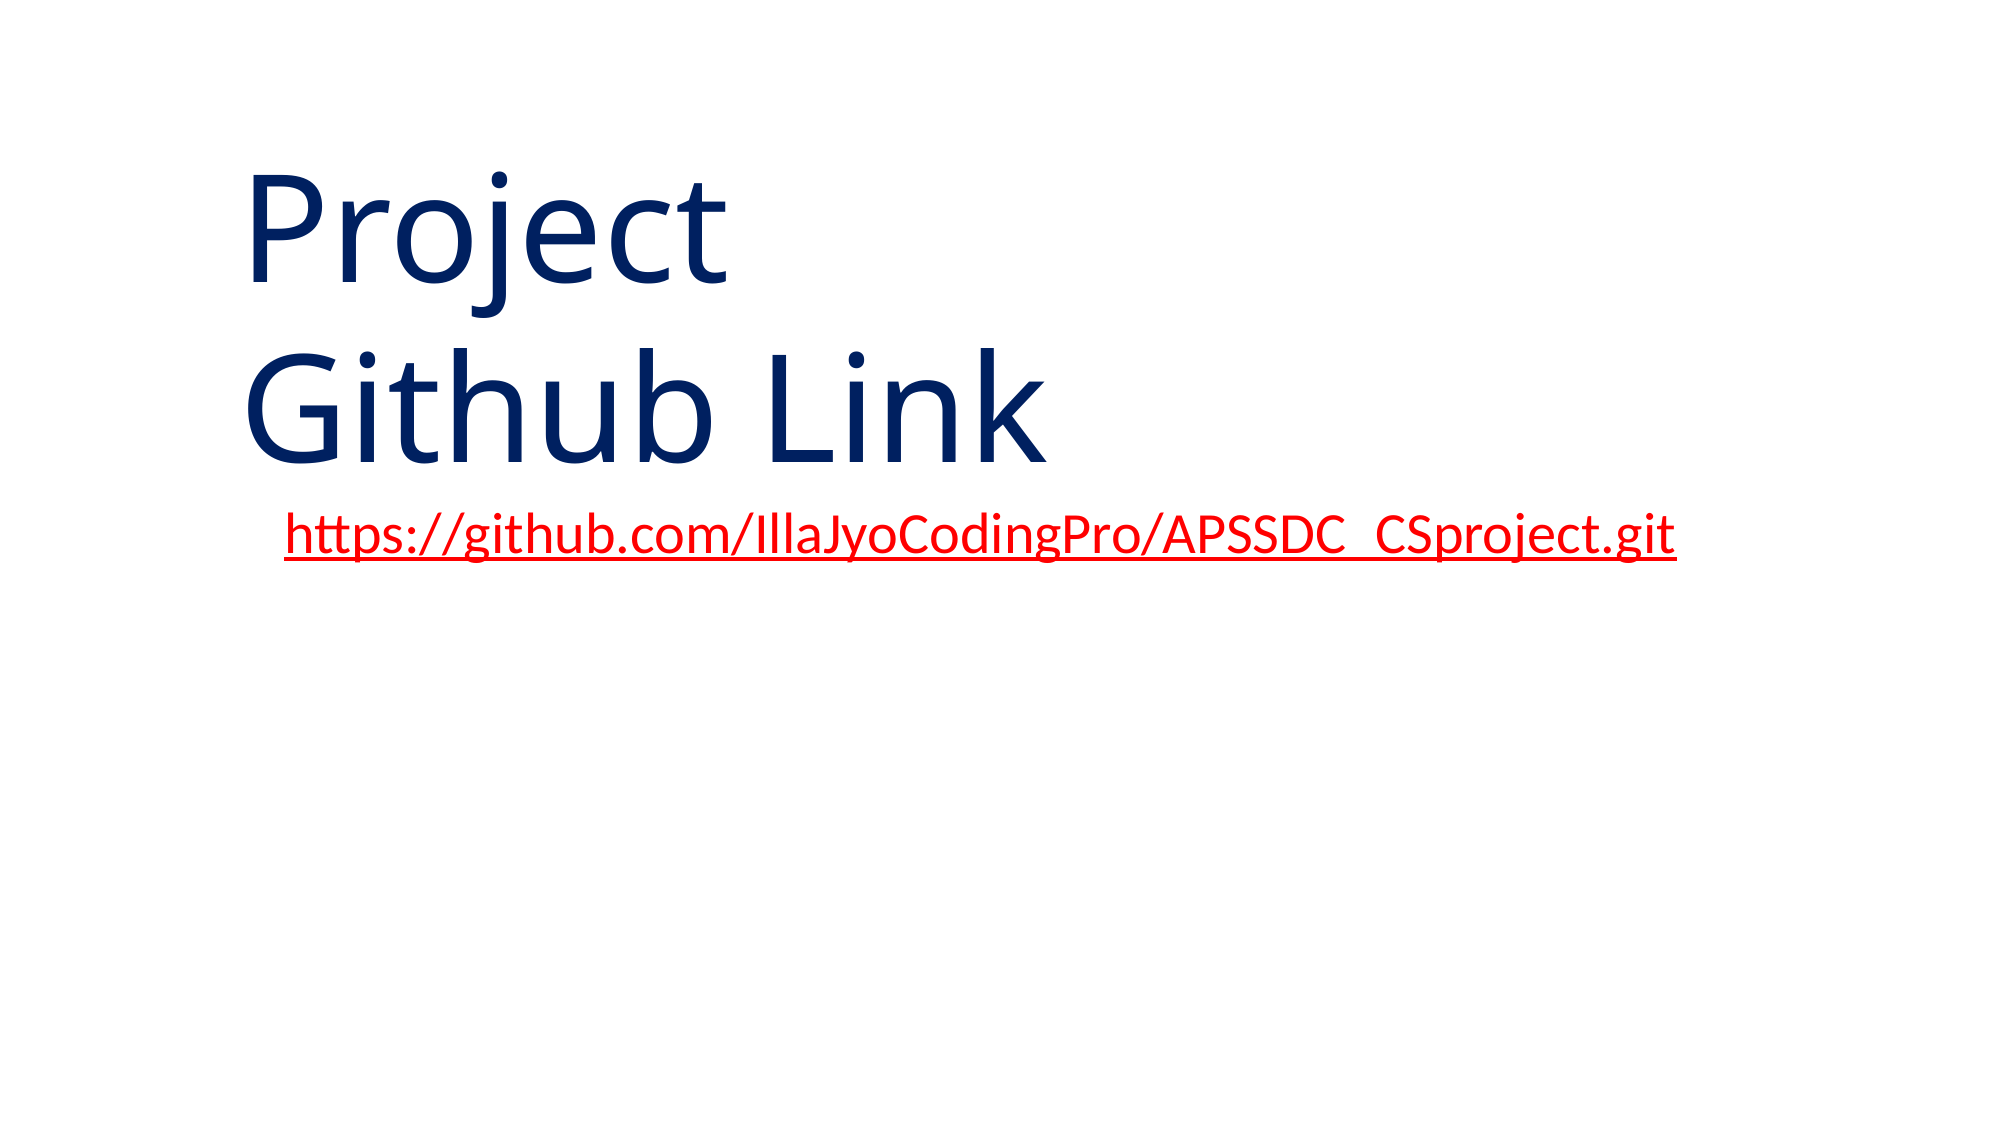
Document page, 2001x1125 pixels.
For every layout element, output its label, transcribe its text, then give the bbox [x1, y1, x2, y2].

text_box Project Github Link [225, 124, 1250, 500]
text_box https://github.com/IllaJyoCodingPro/APSSDC_CSproject.git [269, 487, 1720, 573]
